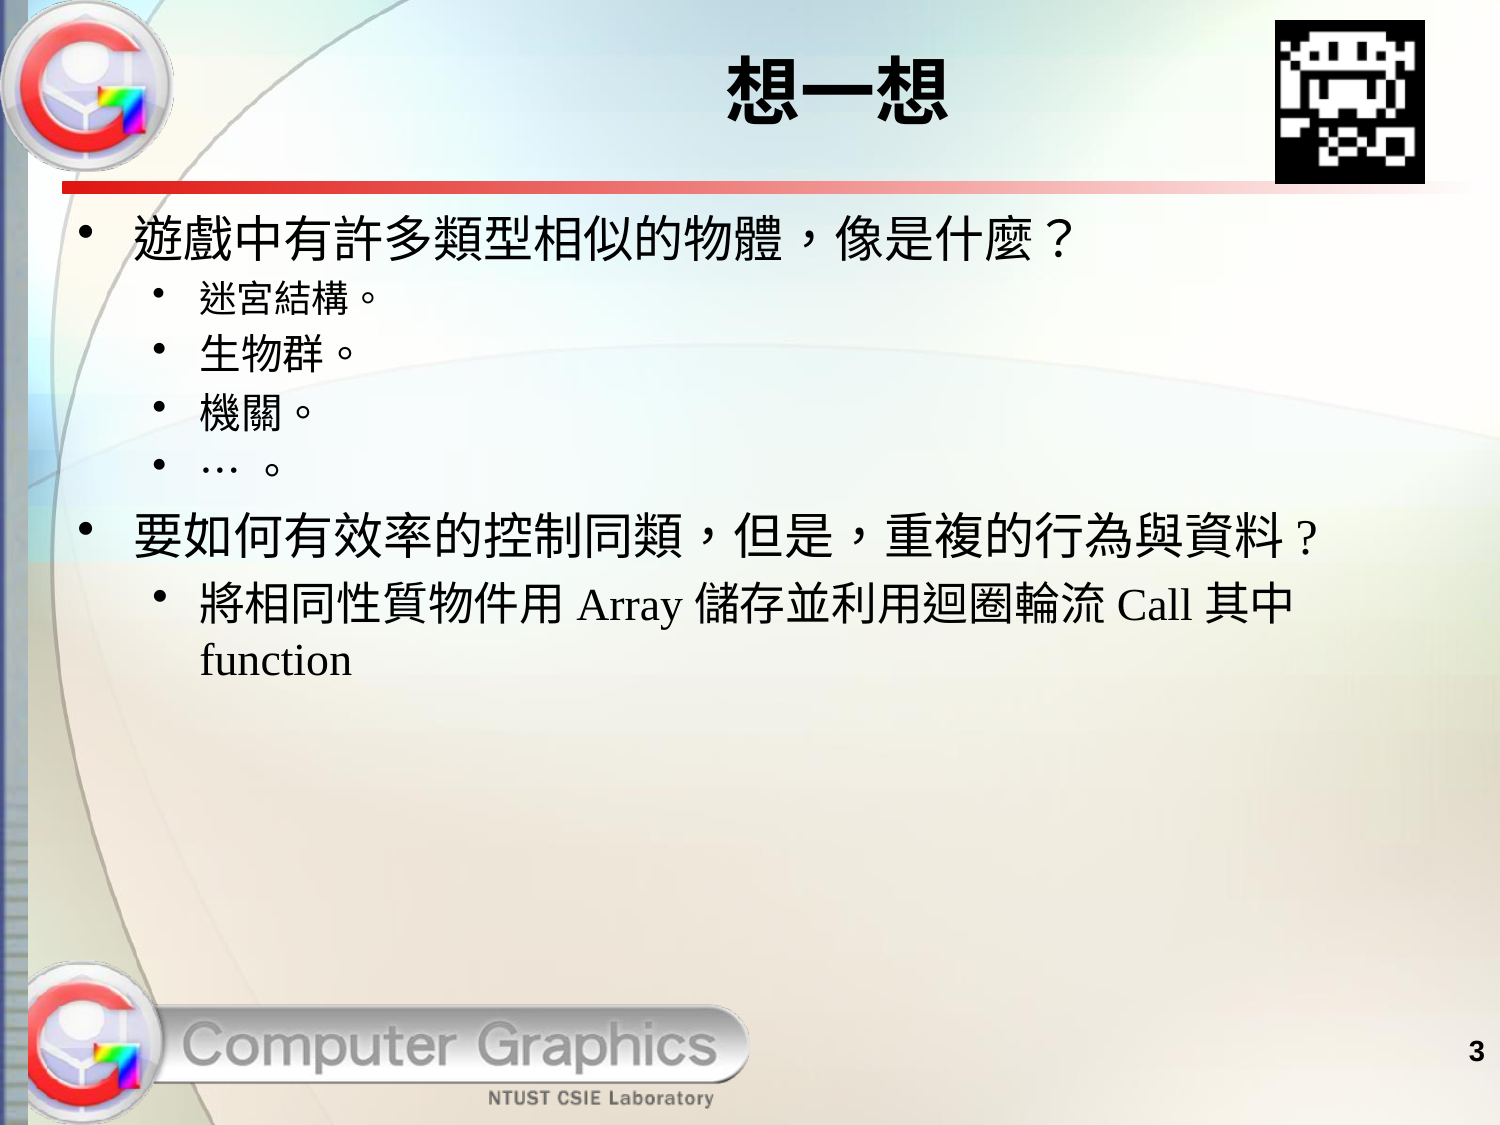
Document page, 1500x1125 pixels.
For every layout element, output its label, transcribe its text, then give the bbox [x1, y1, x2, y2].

slide_number 3 [1187, 1025, 1500, 1063]
picture [0, 0, 1500, 1125]
title 想一想 [174, 4, 1500, 175]
list 遊戲中有許多類型相似的物體，像是什麼？ 迷宮結構。 生物群。 機關。 …。 要如何有效率的控制同類，但是，重複的行為與資料? 將相同性質物件用Array儲存並利用迴圈輪流Call其中function [62, 200, 1463, 1000]
